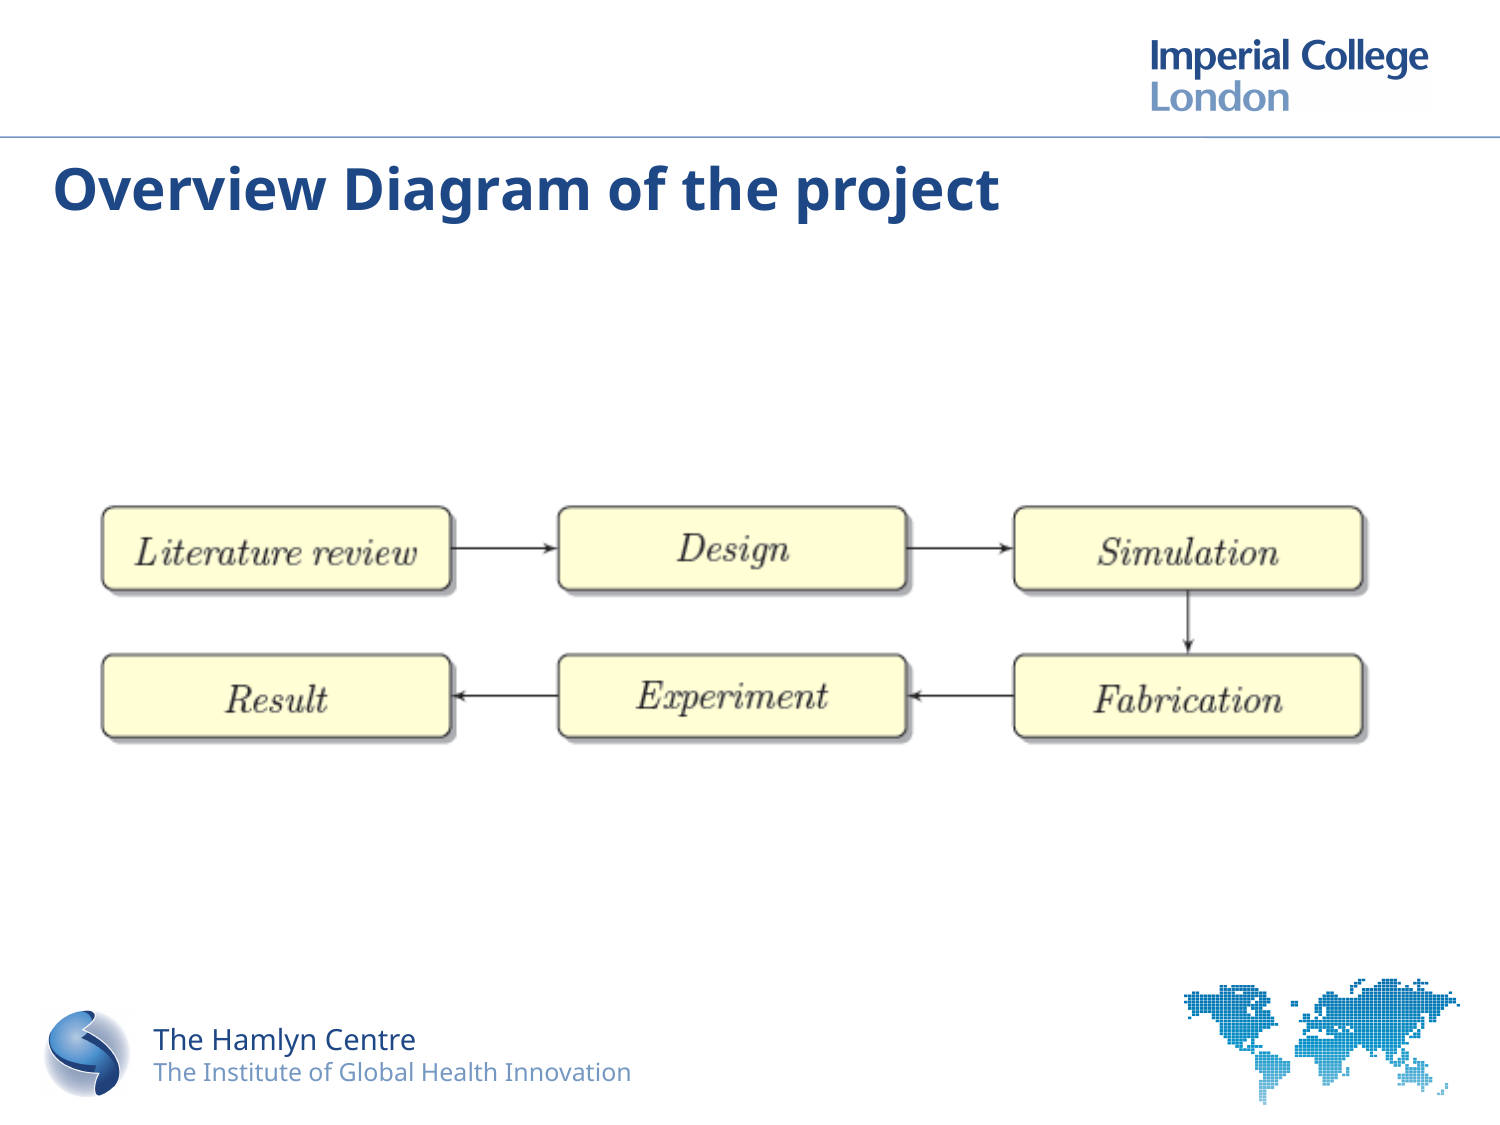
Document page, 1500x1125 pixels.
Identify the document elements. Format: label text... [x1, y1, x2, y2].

title Overview Diagram of the project [37, 137, 1388, 238]
picture [1163, 964, 1478, 1107]
picture [1149, 37, 1431, 113]
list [87, 262, 1388, 976]
picture [37, 1005, 525, 1100]
